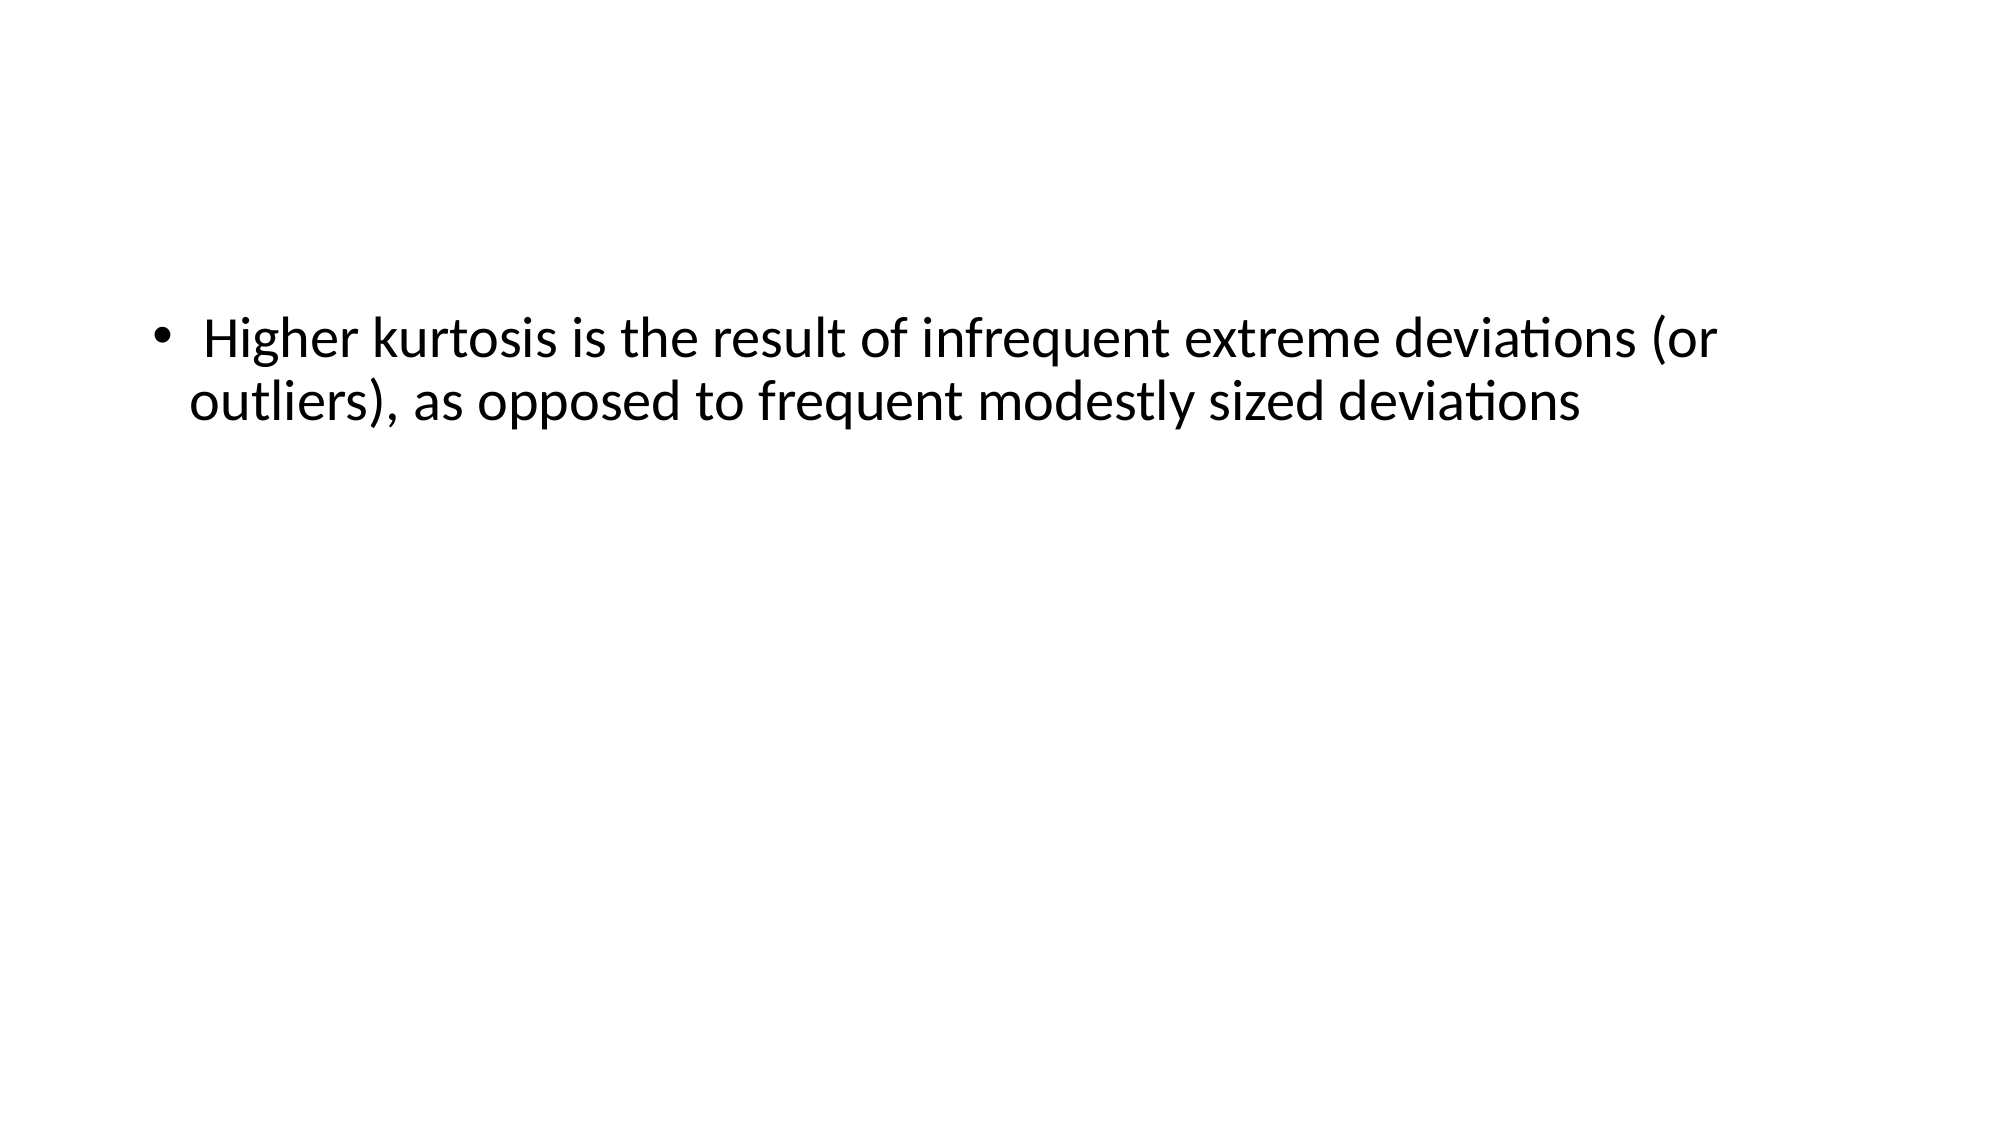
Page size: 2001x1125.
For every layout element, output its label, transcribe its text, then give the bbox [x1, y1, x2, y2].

list Higher kurtosis is the result of infrequent extreme deviations (or outliers), as opposed to frequent modestly sized deviations [137, 299, 1863, 1014]
